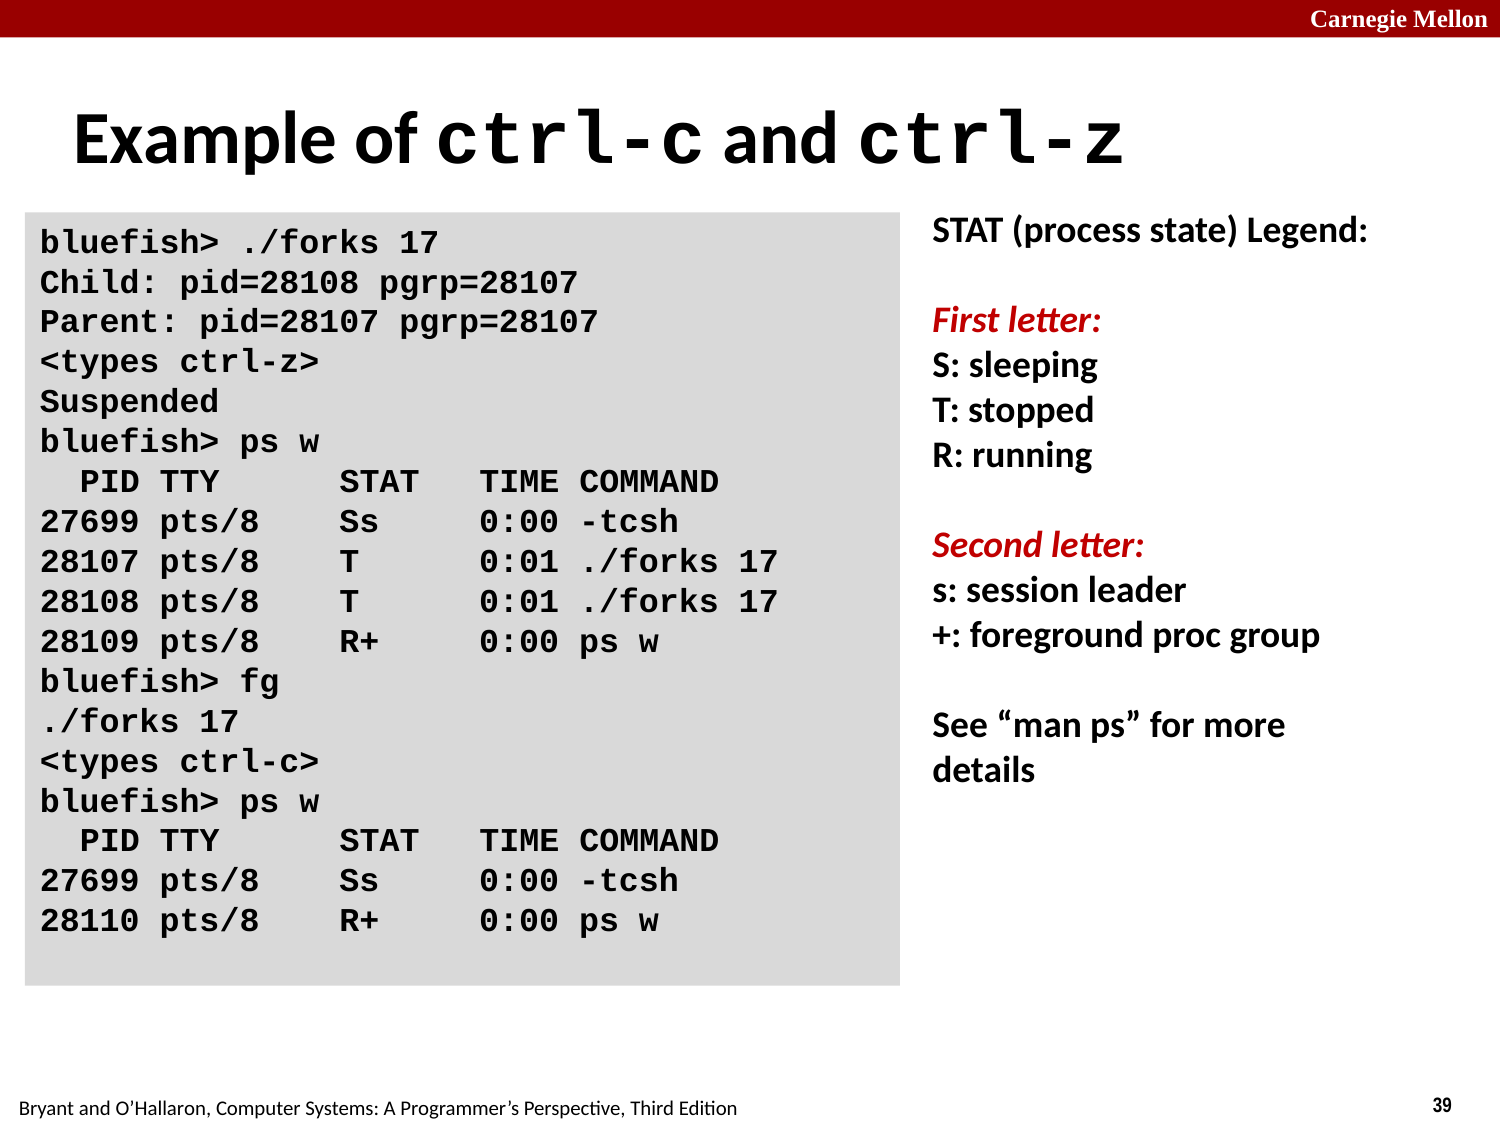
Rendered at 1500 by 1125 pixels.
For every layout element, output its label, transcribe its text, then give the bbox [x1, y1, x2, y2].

text_box bluefish> ./forks 17 Child: pid=28108 pgrp=28107 Parent: pid=28107 pgrp=28107 <types ctrl-z> Suspended bluefish> ps w PID TTY STAT TIME COMMAND 27699 pts/8 Ss 0:00 -tcsh 28107 pts/8 T 0:01 ./forks 17 28108 pts/8 T 0:01 ./forks 17 28109 pts/8 R+ 0:00 ps w bluefish> fg ./forks 17 <types ctrl-c> bluefish> ps w PID TTY STAT TIME COMMAND 27699 pts/8 Ss 0:00 -tcsh 28110 pts/8 R+ 0:00 ps w [24, 212, 900, 986]
text_box STAT (process state) Legend: First letter: S: sleeping T: stopped R: running Second letter: s: session leader +: foreground proc group See “man ps” for more details [924, 198, 1438, 798]
title Example of ctrl-c and ctrl-z [58, 71, 1305, 197]
